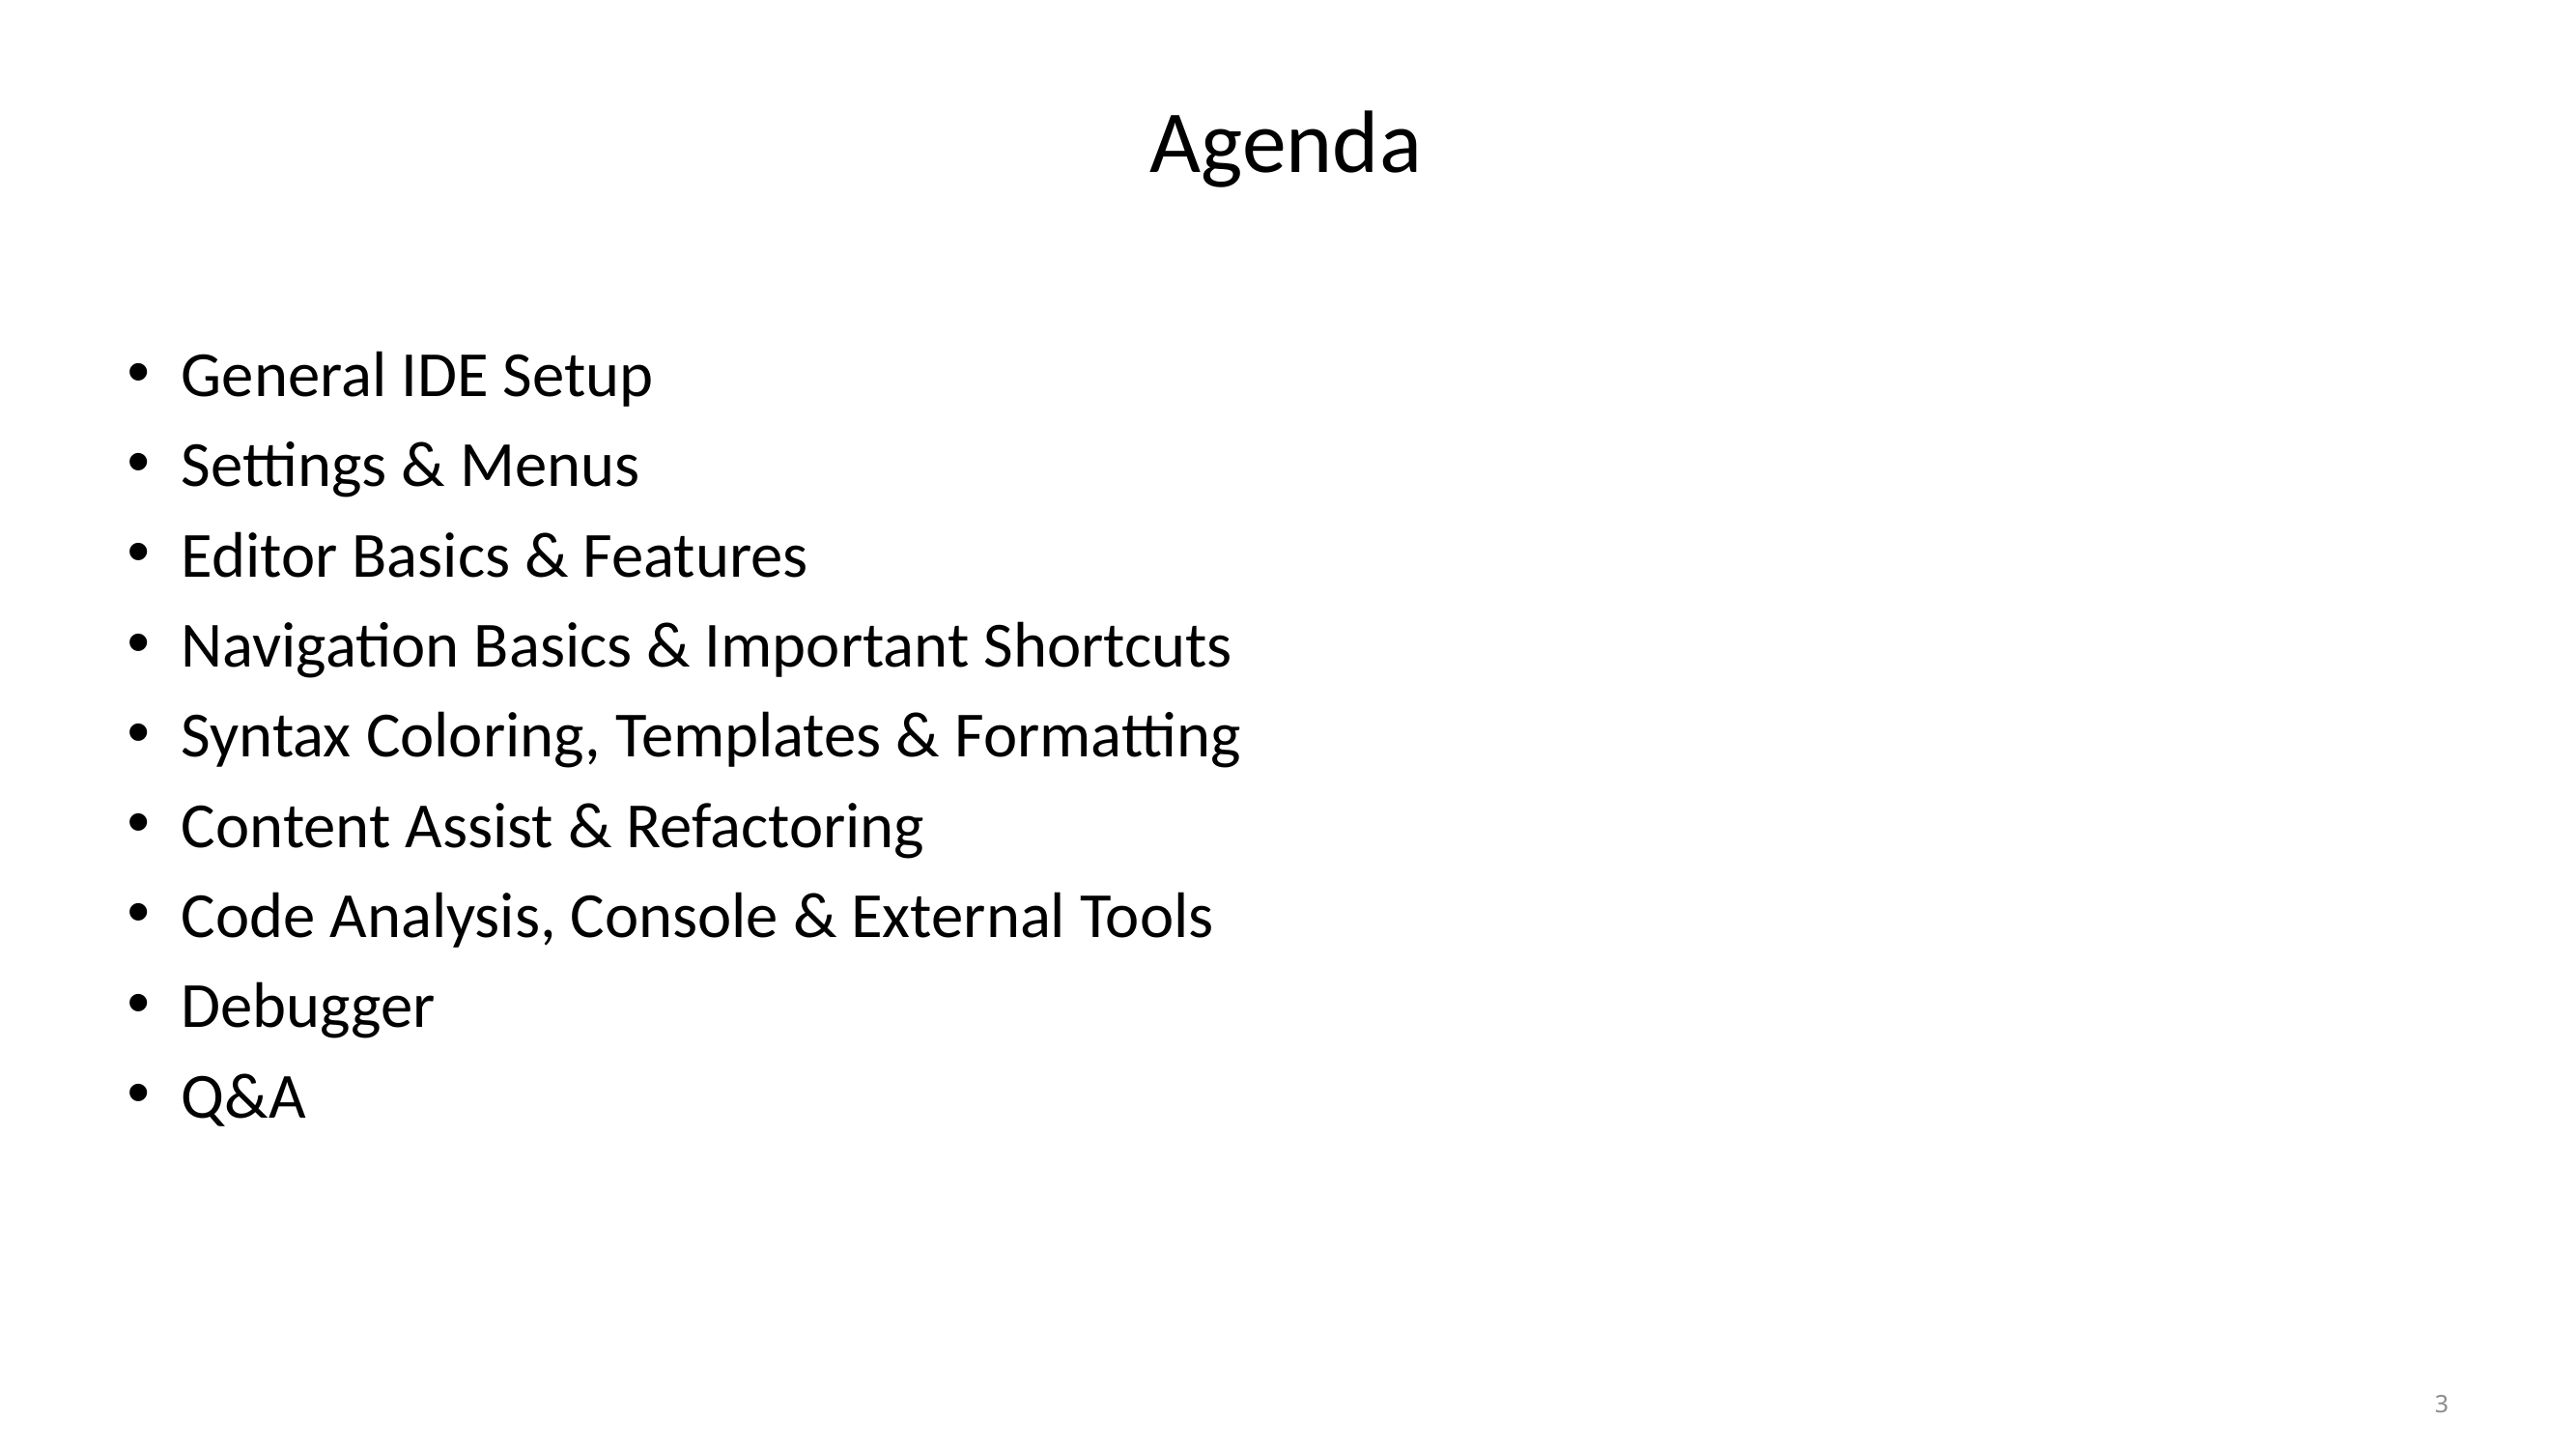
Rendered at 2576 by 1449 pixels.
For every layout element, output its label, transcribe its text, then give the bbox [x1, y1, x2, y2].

title Agenda [41, 18, 2532, 256]
slide_number 3 [1861, 1366, 2463, 1443]
list General IDE Setup Settings & Menus Editor Basics & Features Navigation Basics & Important Shortcuts Syntax Coloring, Templates & Formatting Content Assist & Refactoring Code Analysis, Console & External Tools Debugger Q&A [112, 325, 2463, 1290]
